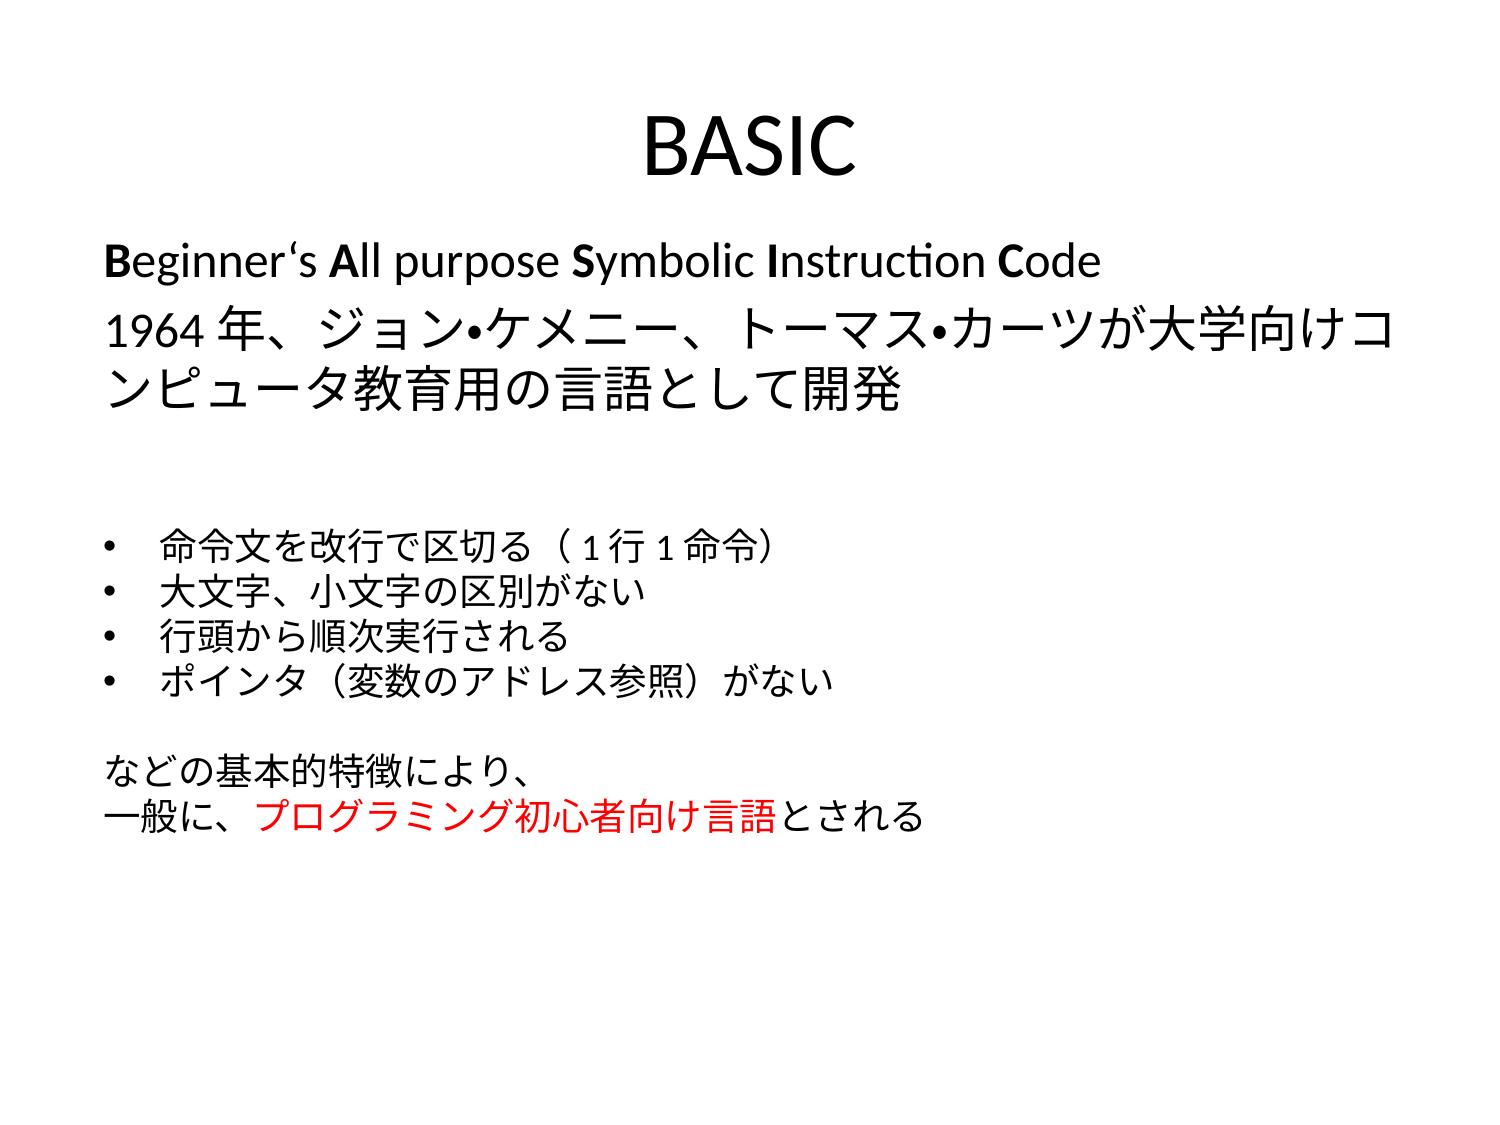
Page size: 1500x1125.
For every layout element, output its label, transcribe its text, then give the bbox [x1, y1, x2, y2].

title BASIC [75, 45, 1425, 233]
list Beginner‘s All purpose Symbolic Instruction Code 1964年、ジョン・ケメニー、トーマス・カーツが大学向けコンピュータ教育用の言語として開発 [88, 220, 1439, 445]
text_box 命令文を改行で区切る（1行1命令） 大文字、小文字の区別がない 行頭から順次実行される ポインタ（変数のアドレス参照）がない などの基本的特徴により、 一般に、プログラミング初心者向け言語とされる [88, 515, 1353, 846]
